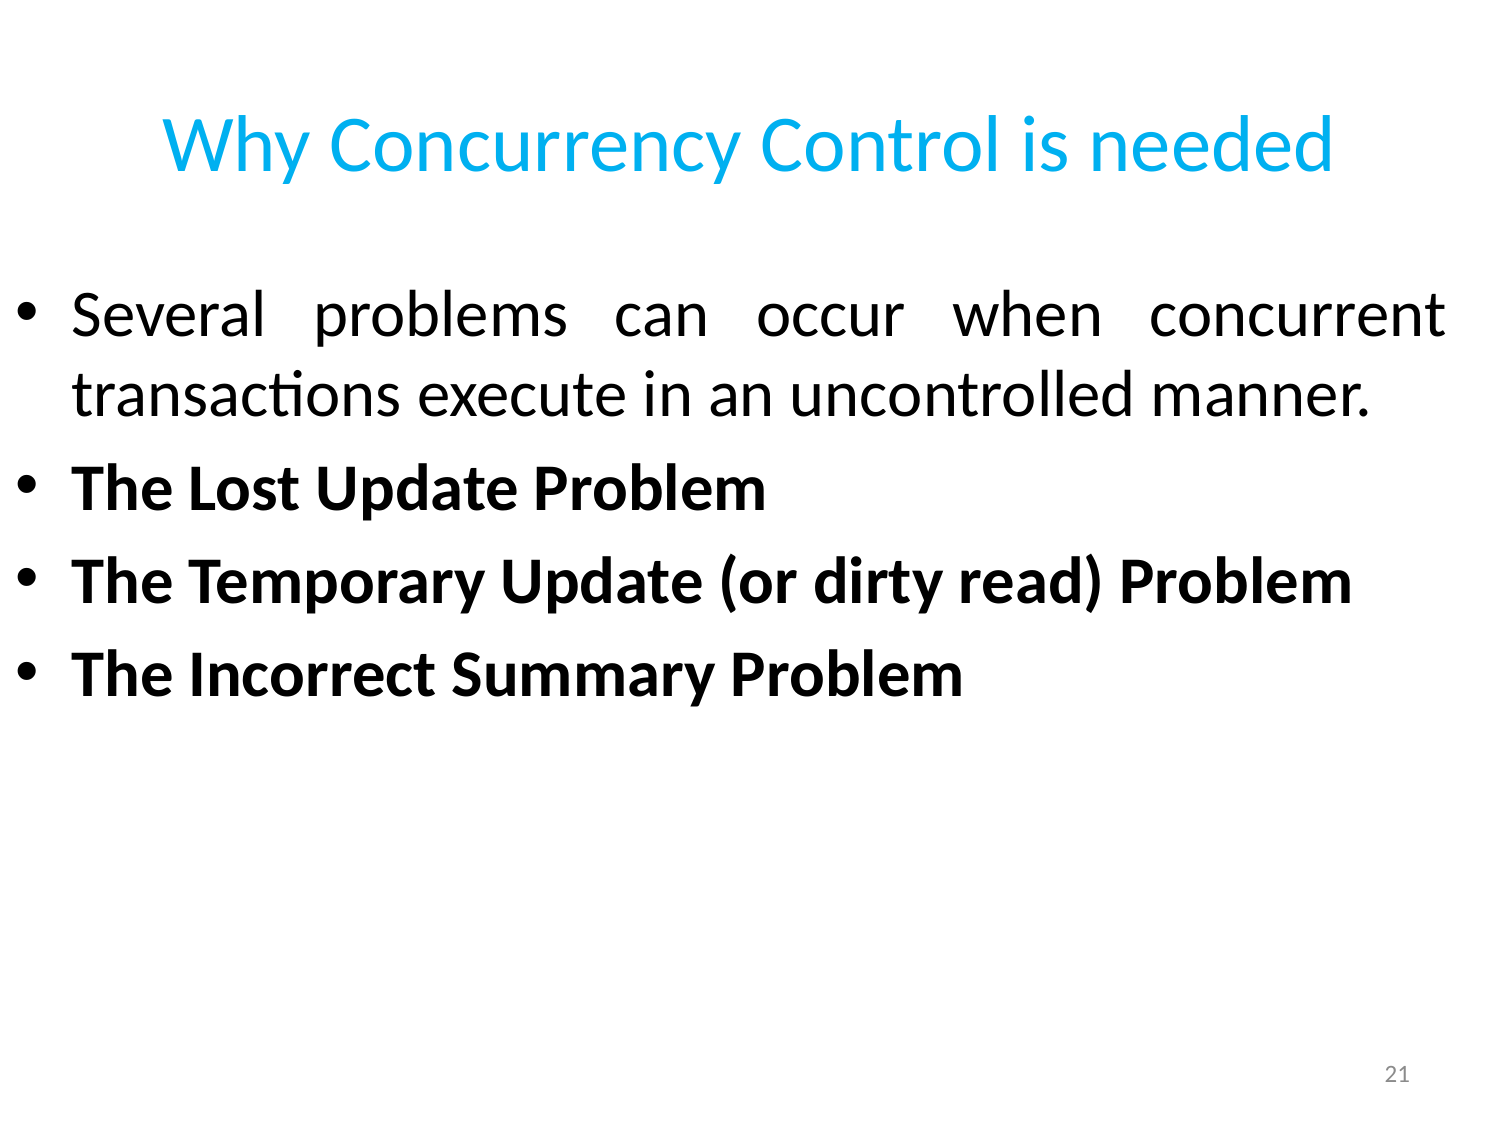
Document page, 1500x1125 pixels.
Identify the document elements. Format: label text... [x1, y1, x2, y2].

list Several problems can occur when concurrent transactions execute in an uncontrolled manner. The Lost Update Problem The Temporary Update (or dirty read) Problem The Incorrect Summary Problem [0, 262, 1463, 1043]
slide_number 21 [1074, 1042, 1425, 1103]
title Why Concurrency Control is needed [75, 45, 1425, 233]
